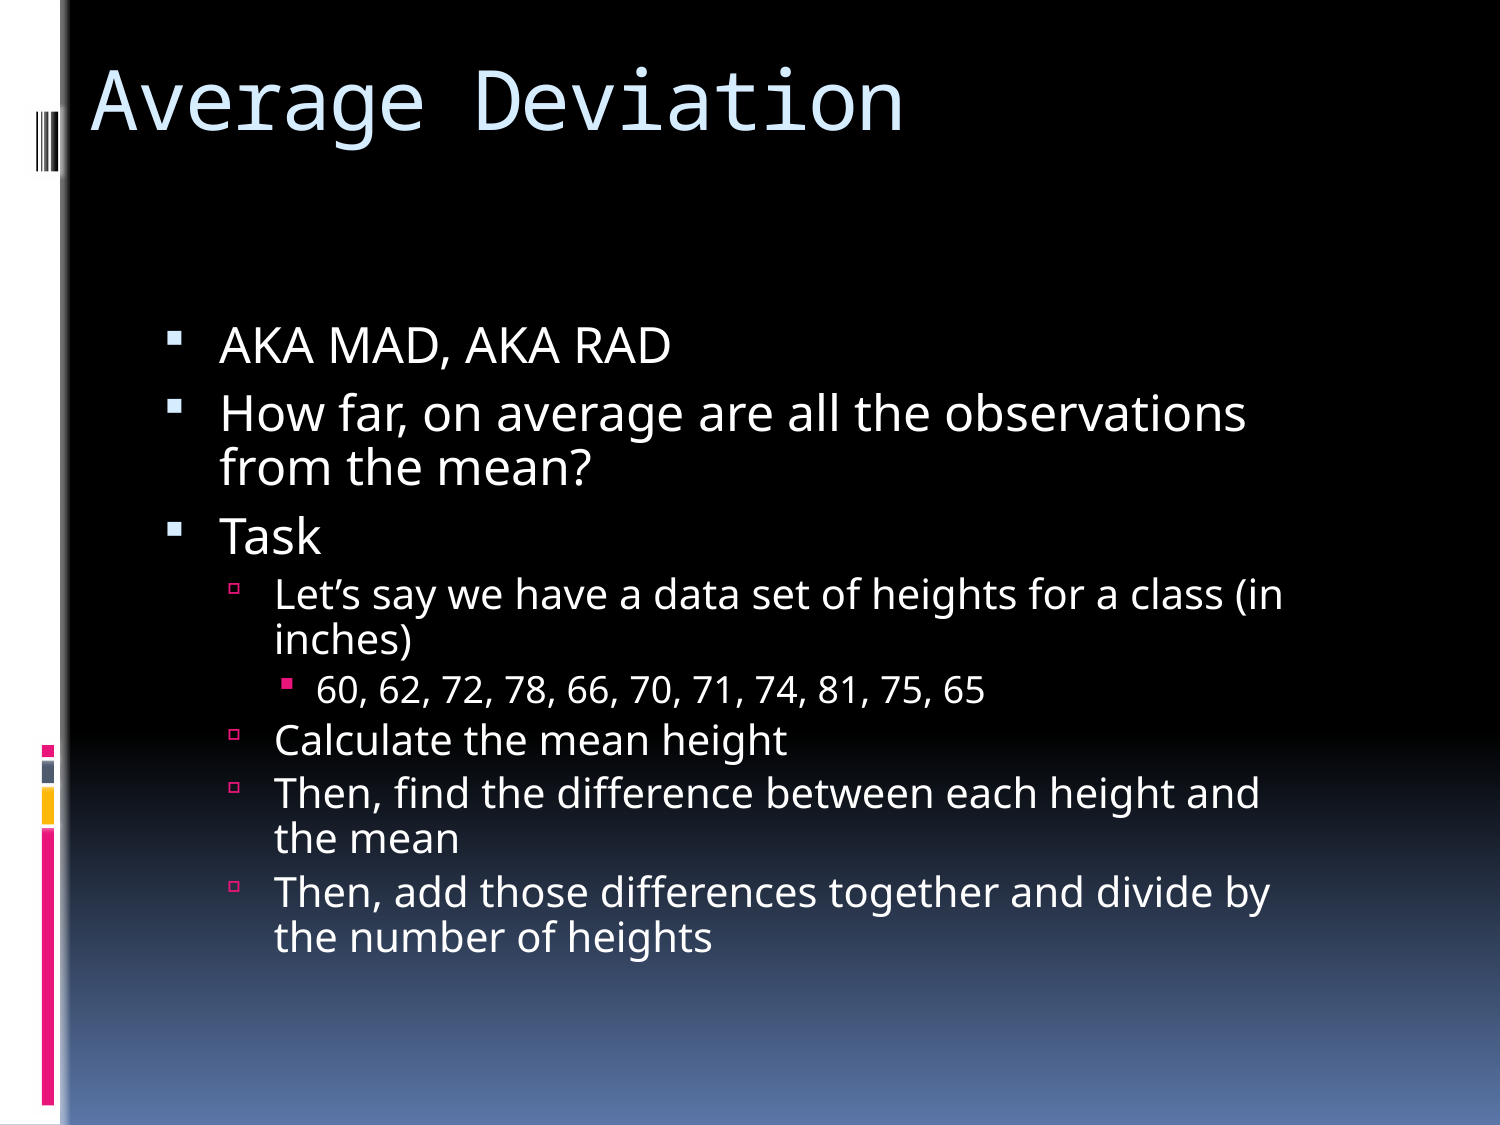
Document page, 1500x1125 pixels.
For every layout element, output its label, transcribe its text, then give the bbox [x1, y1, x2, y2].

title Average Deviation [75, 40, 1451, 275]
list AKA MAD, AKA RAD How far, on average are all the observations from the mean? Task Let’s say we have a data set of heights for a class (in inches) 60, 62, 72, 78, 66, 70, 71, 74, 81, 75, 65 Calculate the mean height Then, find the difference between each height and the mean Then, add those differences together and divide by the number of heights [137, 312, 1338, 1000]
